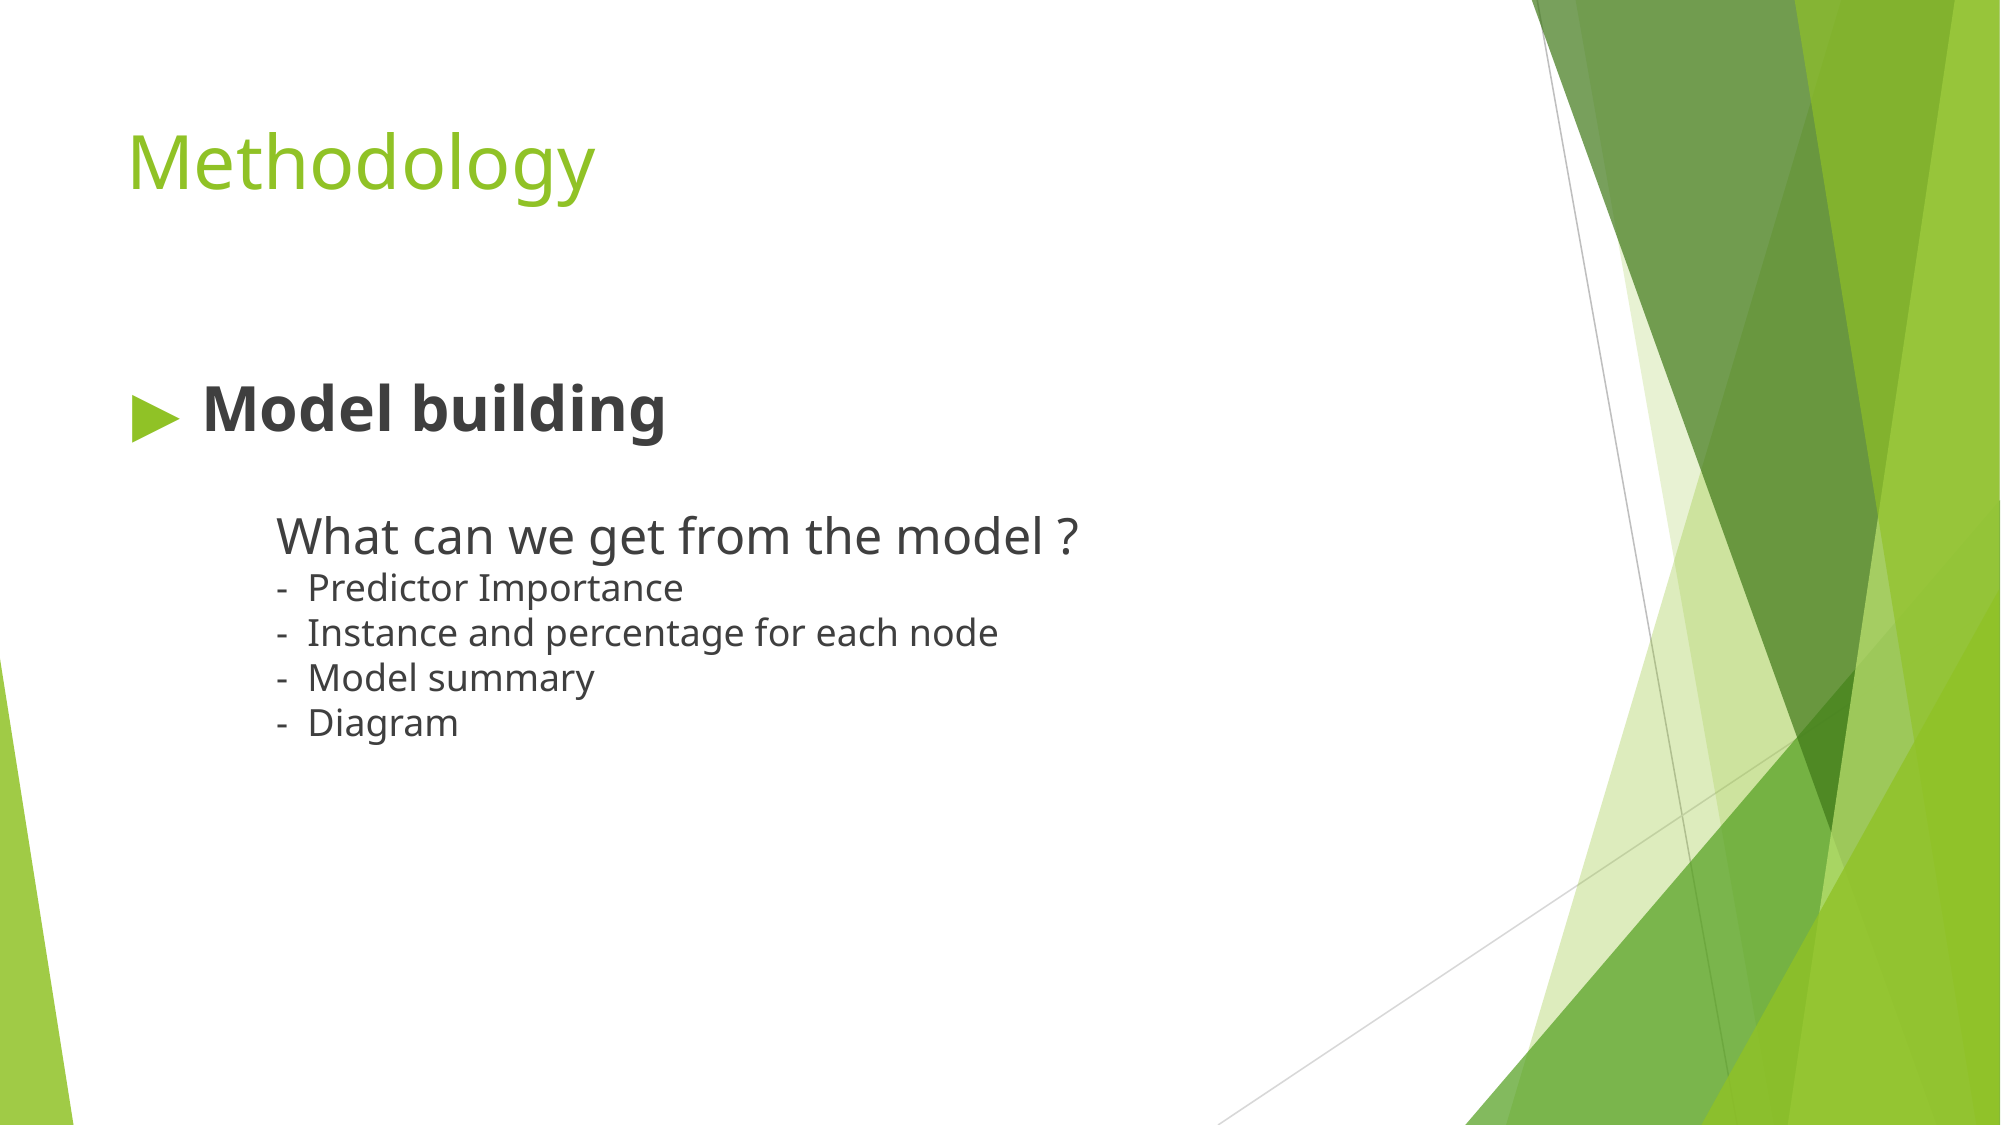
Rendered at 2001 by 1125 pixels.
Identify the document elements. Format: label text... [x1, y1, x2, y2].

list Model building What can we get from the model ? - Predictor Importance - Instance and percentage for each node - Model summary - Diagram [111, 354, 1522, 992]
title Methodology [111, 99, 1522, 317]
